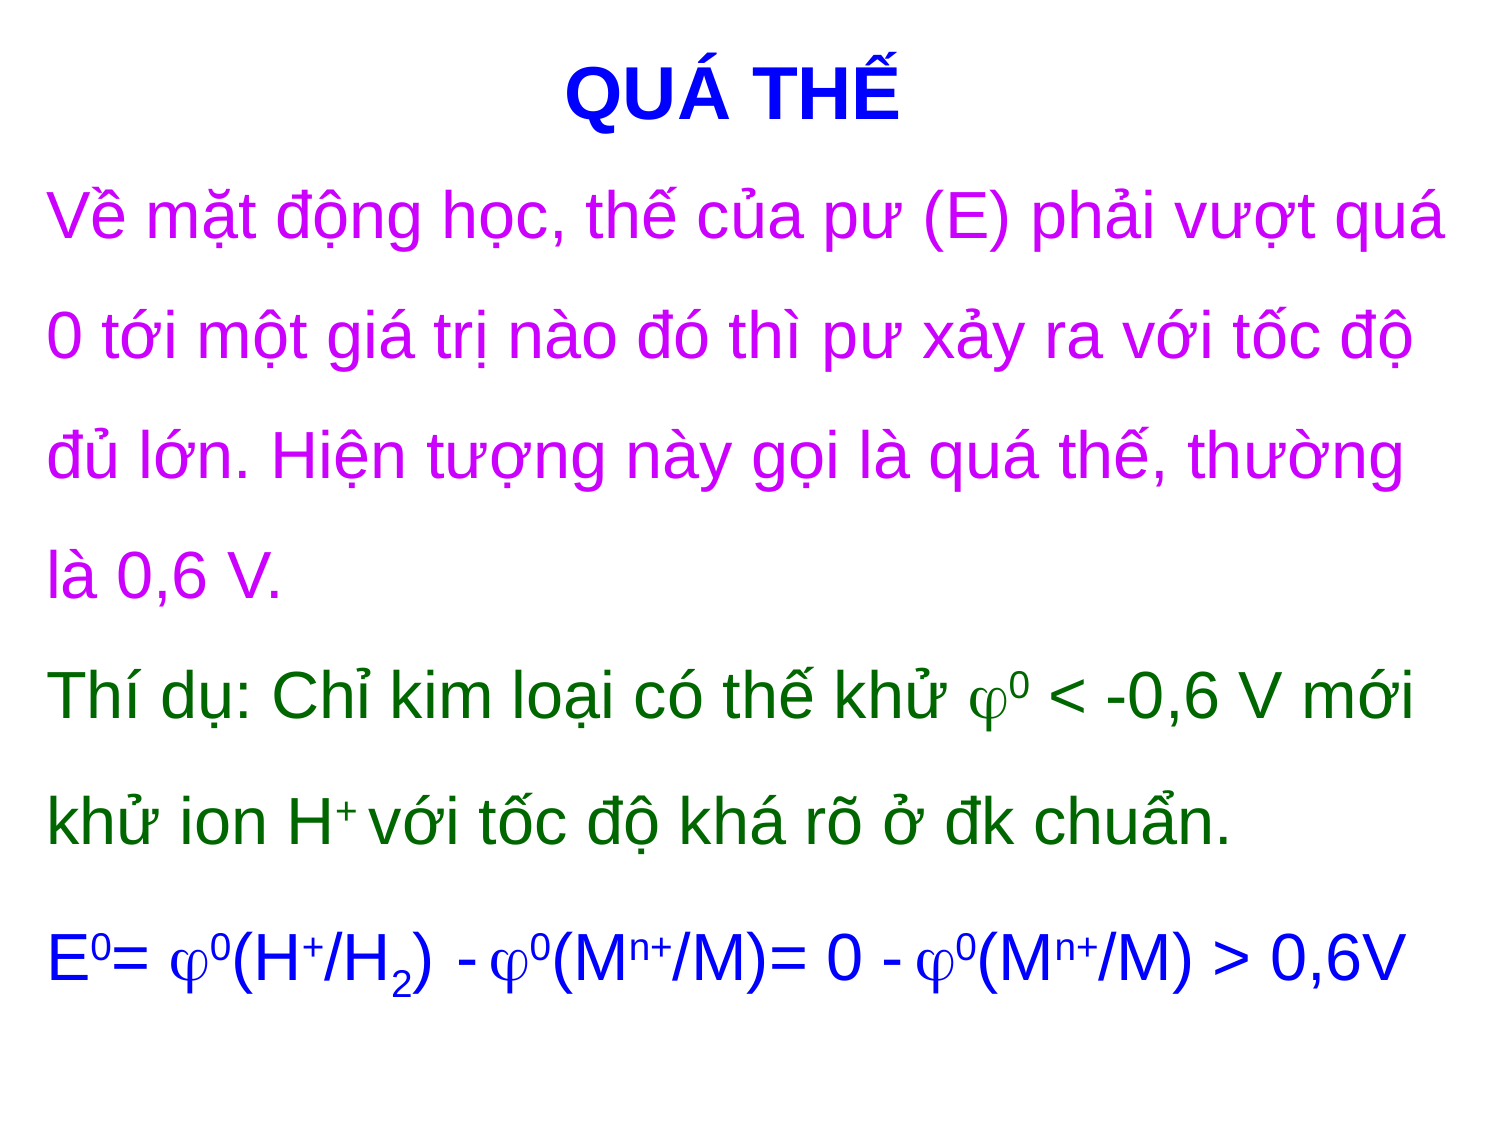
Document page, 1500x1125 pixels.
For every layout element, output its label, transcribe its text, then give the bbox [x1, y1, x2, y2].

text_box Về mặt động học, thế của pư (E) phải vượt quá 0 tới một giá trị nào đó thì pư xảy ra với tốc độ đủ lớn. Hiện tượng này gọi là quá thế, thường là 0,6 V. Thí dụ: Chỉ kim loại có thế khử 0 < -0,6 V mới khử ion H+ với tốc độ khá rõ ở đk chuẩn. E0= 0(H+/H2) - 0(Mn+/M)= 0 - 0(Mn+/M) > 0,6V [31, 125, 1475, 1013]
text_box QUÁ THẾ [549, 37, 950, 125]
